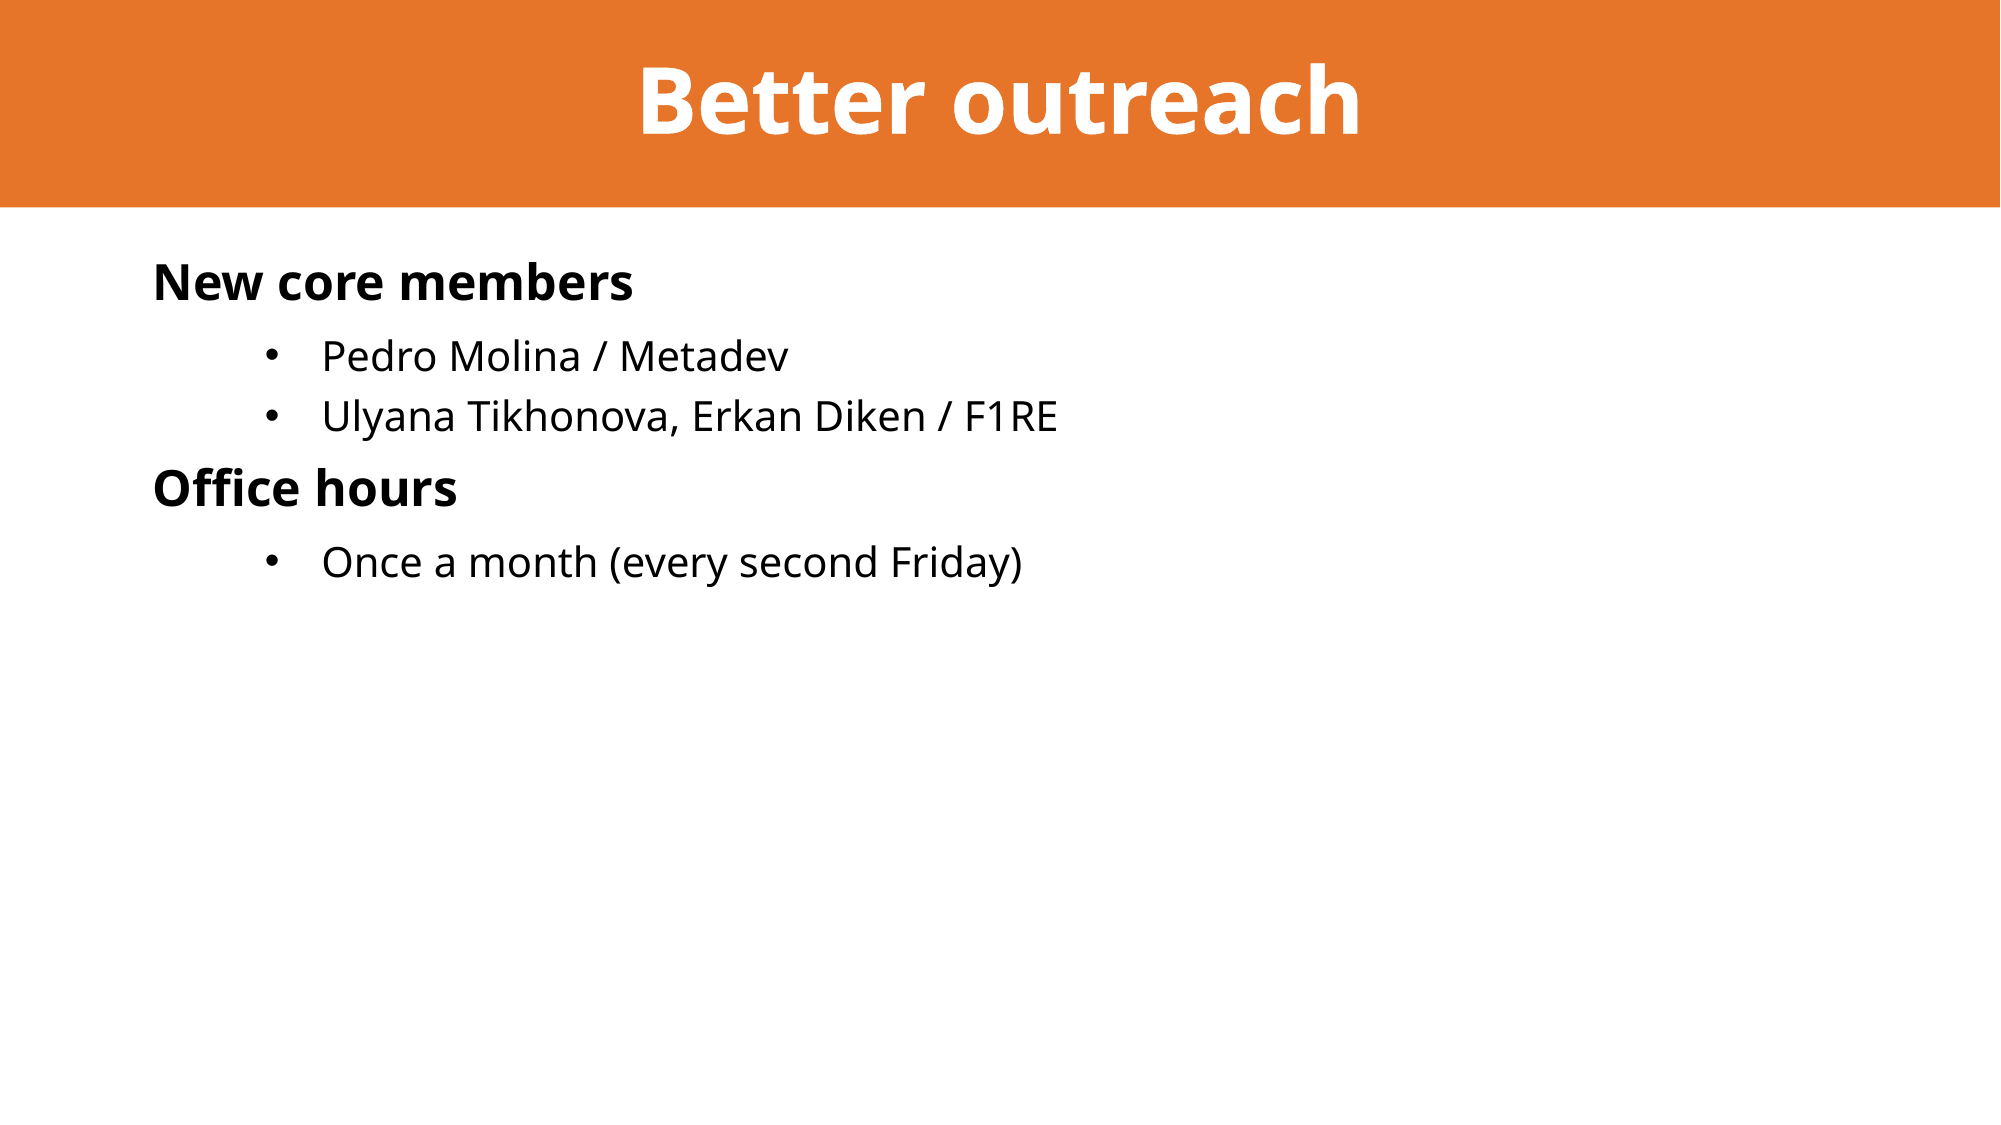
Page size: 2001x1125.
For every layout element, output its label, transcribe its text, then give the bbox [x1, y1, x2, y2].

title Better outreach [0, 0, 2000, 208]
list New core members Pedro Molina / Metadev Ulyana Tikhonova, Erkan Diken / F1RE Office hours Once a month (every second Friday) [137, 243, 1863, 1042]
